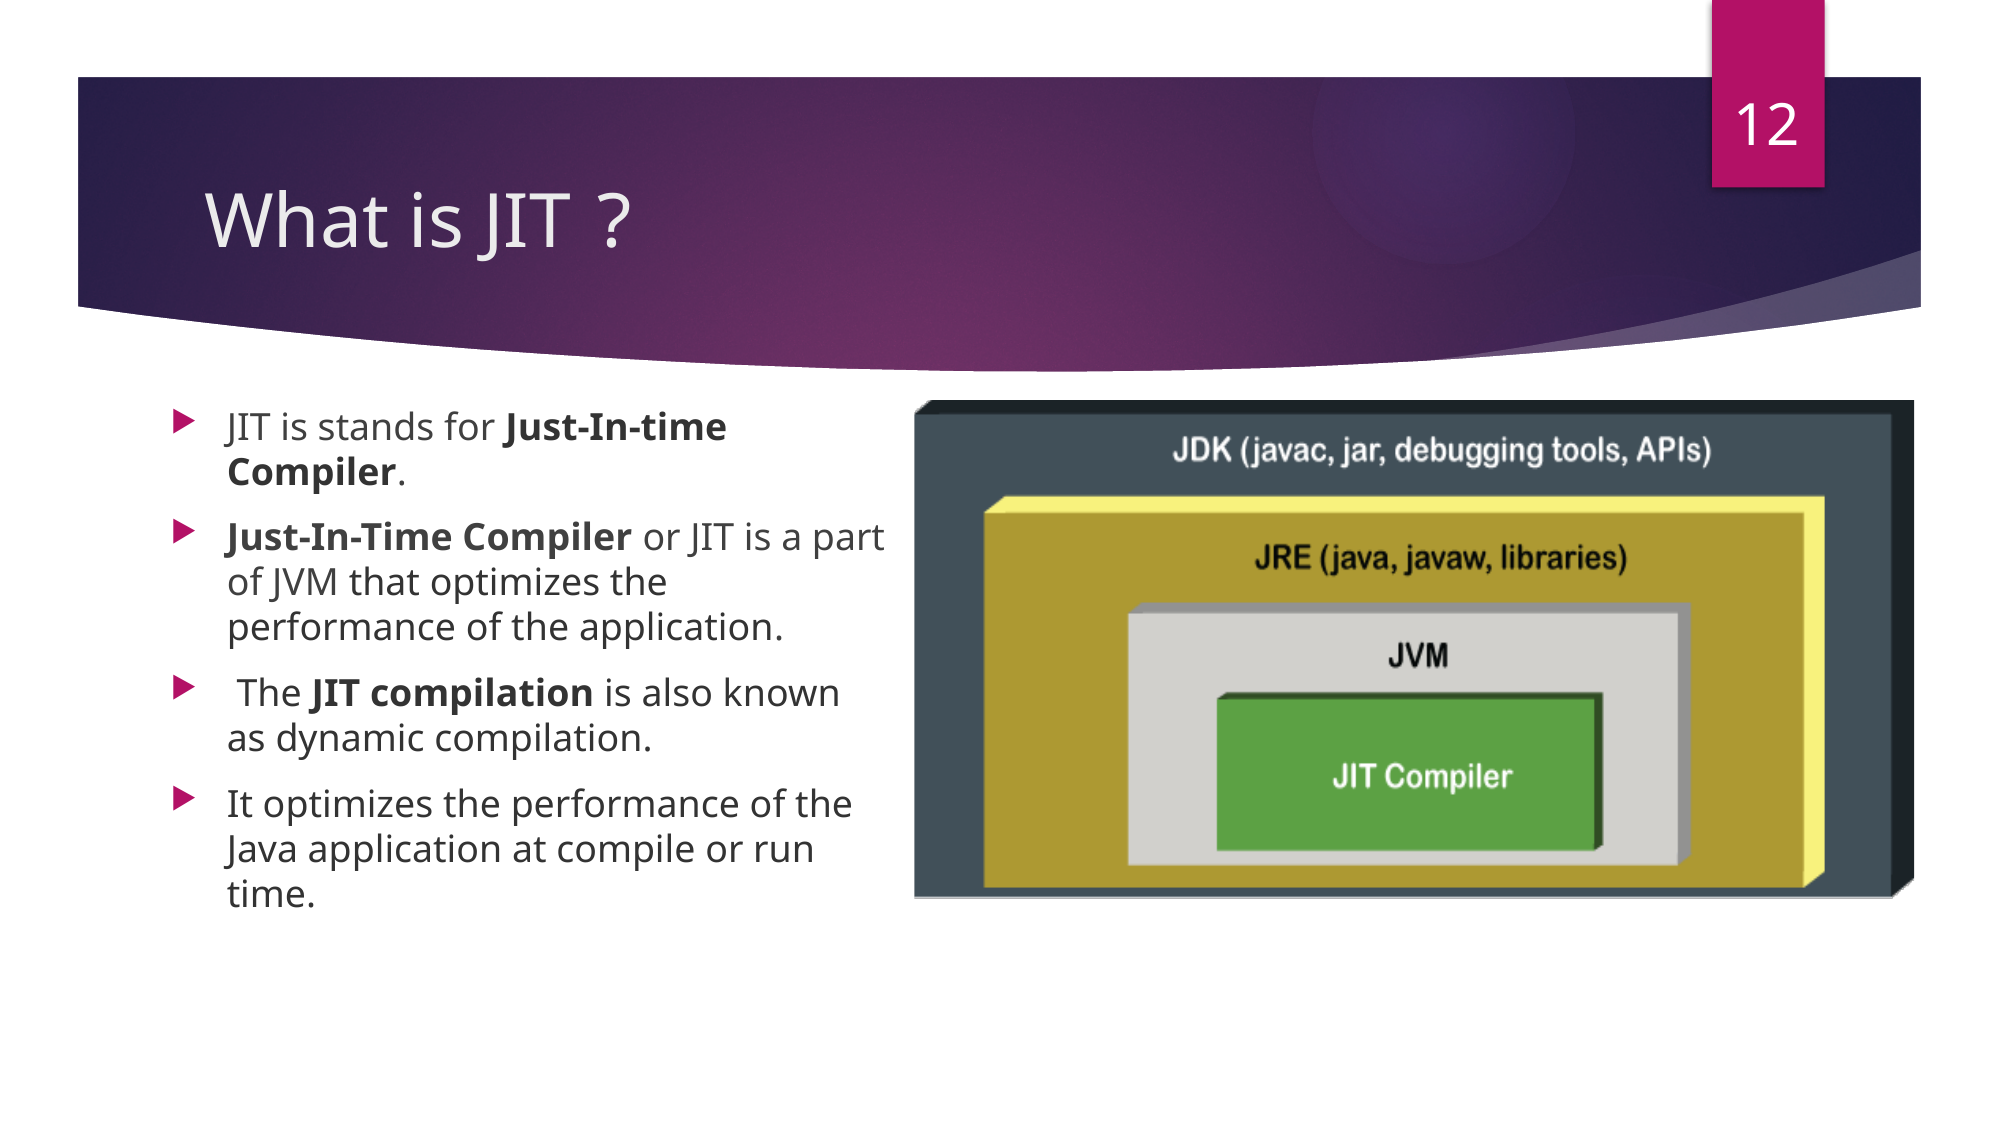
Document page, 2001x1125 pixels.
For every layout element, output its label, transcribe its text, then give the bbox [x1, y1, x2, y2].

slide_number 12 [1698, 48, 1836, 175]
title What is JIT ? [189, 159, 1627, 276]
list JIT is stands for Just-In-time Compiler. Just-In-Time Compiler or JIT is a part of JVM that optimizes the performance of the application. The JIT compilation is also known as dynamic compilation. It optimizes the performance of the Java application at compile or run time. [155, 394, 902, 956]
picture [914, 400, 1915, 899]
